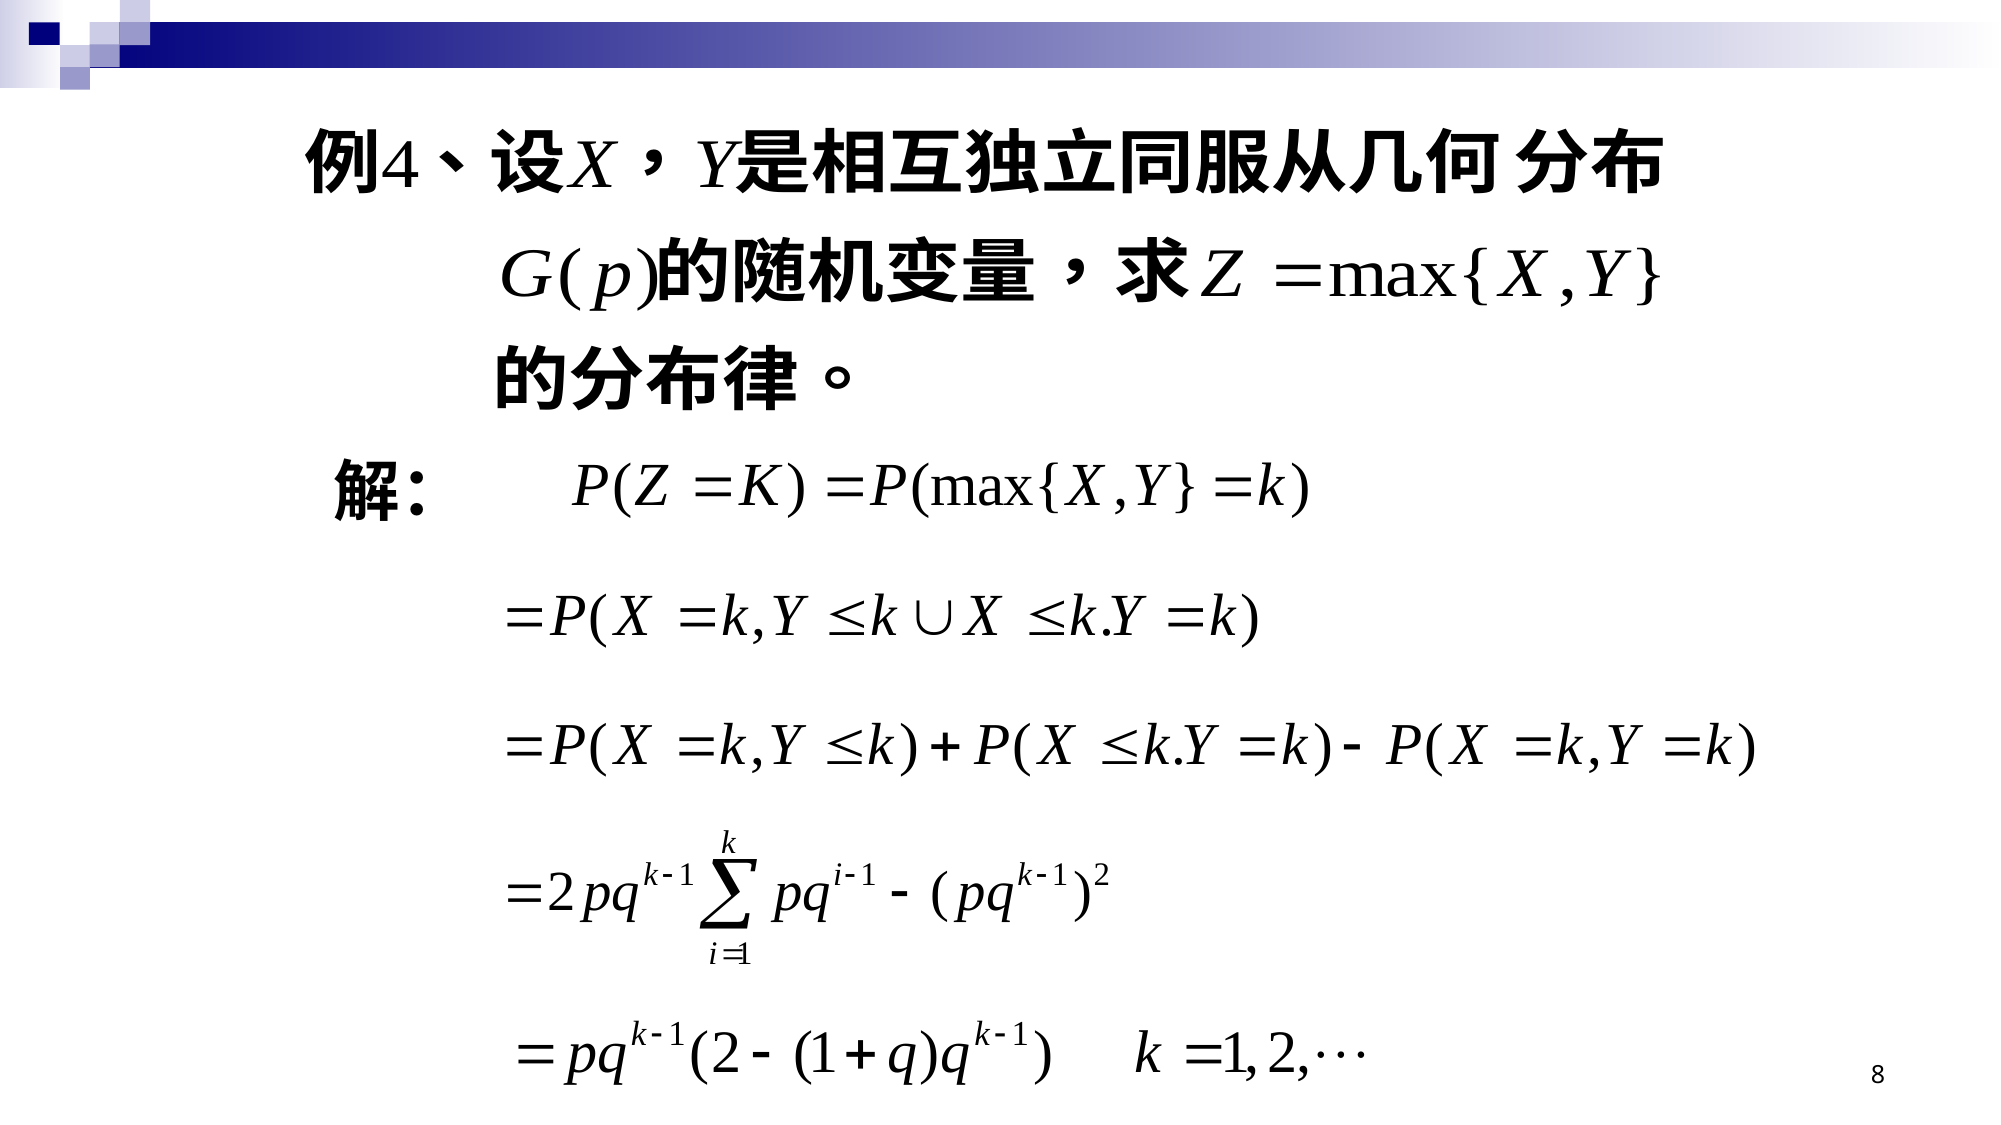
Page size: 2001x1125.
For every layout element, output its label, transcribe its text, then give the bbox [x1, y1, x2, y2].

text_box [492, 709, 1770, 790]
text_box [494, 815, 1123, 978]
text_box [561, 449, 1321, 532]
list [294, 116, 1683, 437]
text_box 解： [319, 445, 481, 536]
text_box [503, 1007, 1382, 1099]
slide_number 8 [1433, 1025, 1900, 1100]
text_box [492, 580, 1271, 661]
